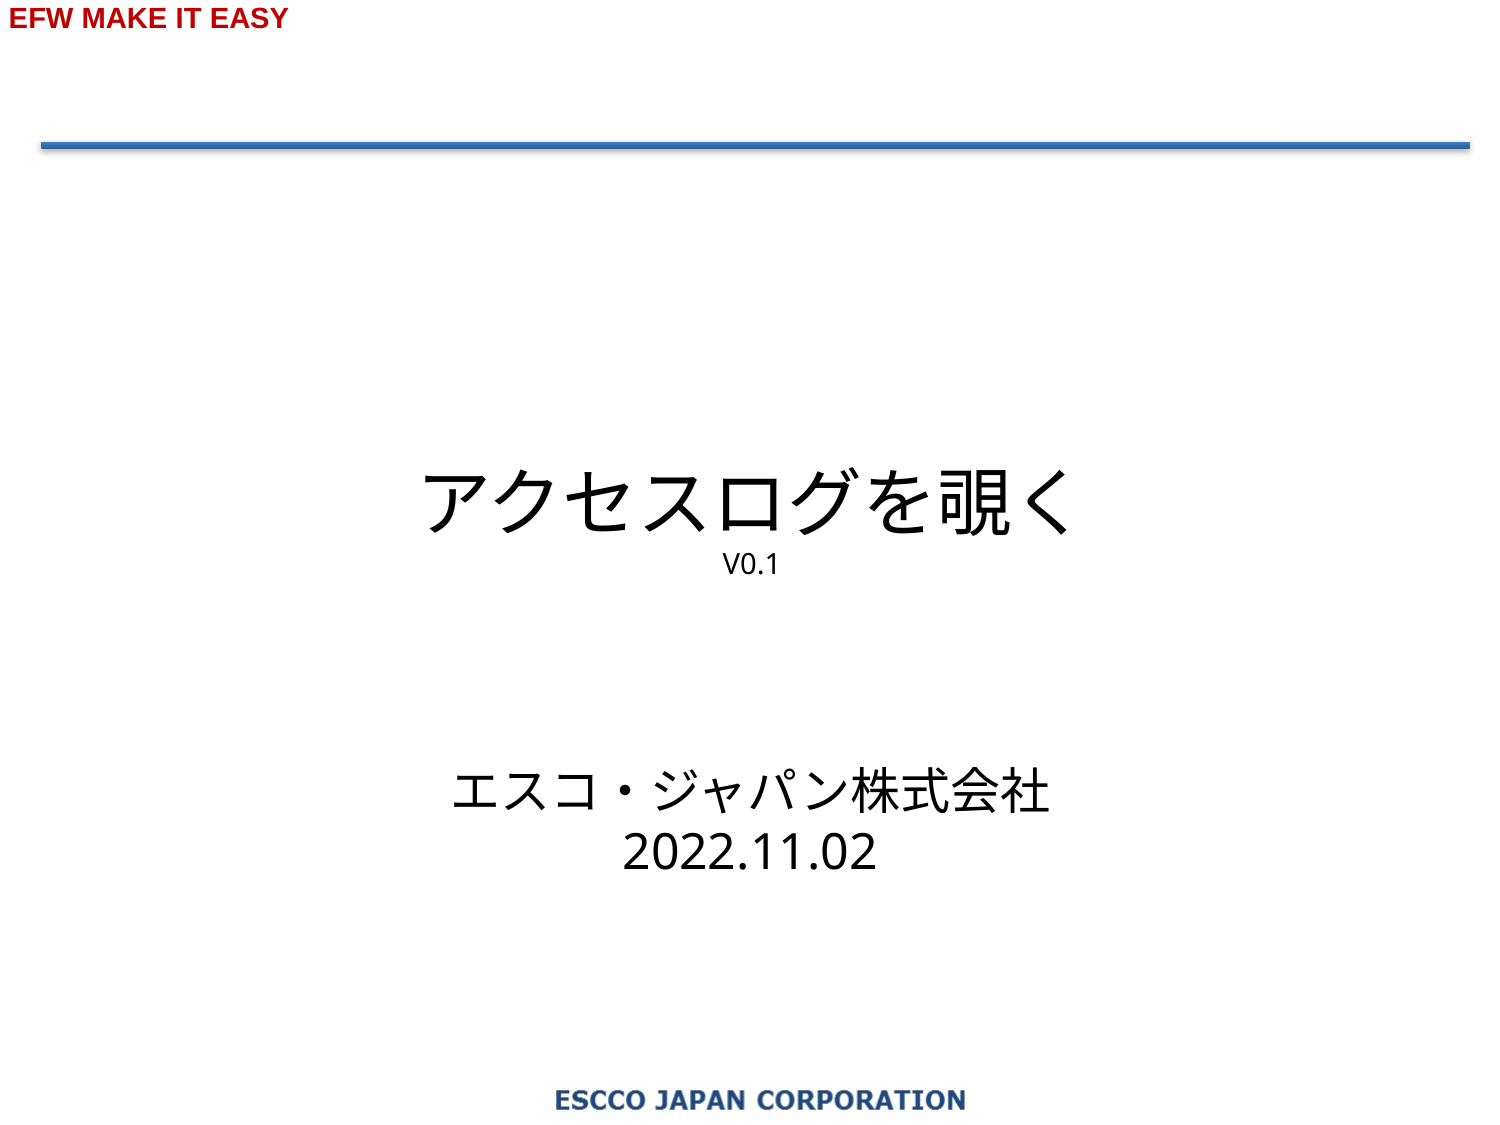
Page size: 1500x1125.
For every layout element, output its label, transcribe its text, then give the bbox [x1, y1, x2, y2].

text_box エスコ・ジャパン株式会社 2022.11.02 [0, 716, 1500, 923]
text_box アクセスログを覗く V0.1 [114, 397, 1390, 639]
picture [523, 1069, 999, 1125]
